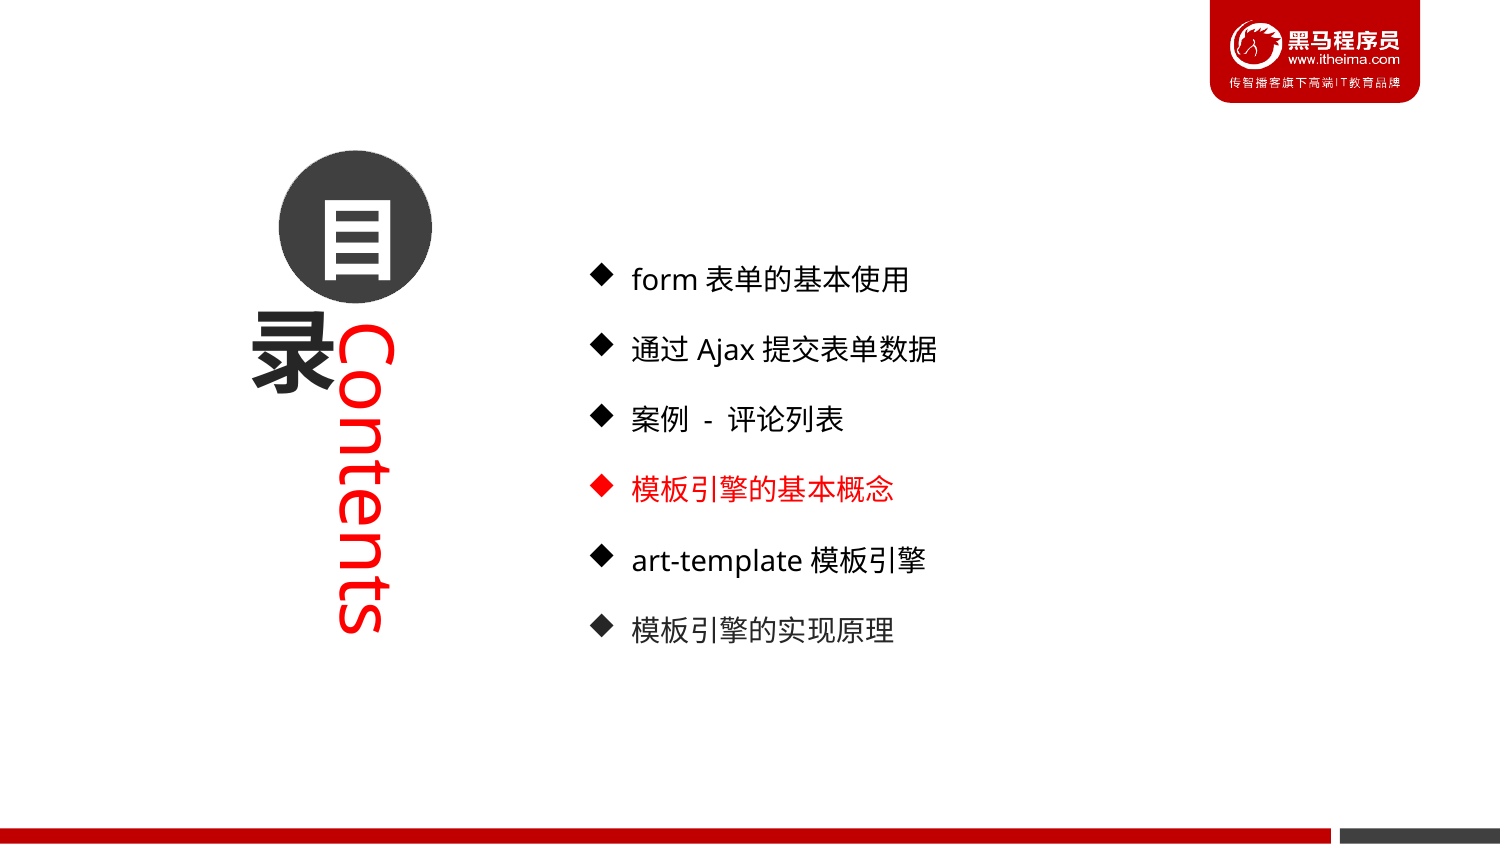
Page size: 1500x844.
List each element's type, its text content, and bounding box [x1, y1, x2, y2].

list form表单的基本使用 通过Ajax提交表单数据 案例 - 评论列表 模板引擎的基本概念 art-template模板引擎 模板引擎的实现原理 [572, 218, 1392, 660]
picture [1211, 11, 1419, 97]
